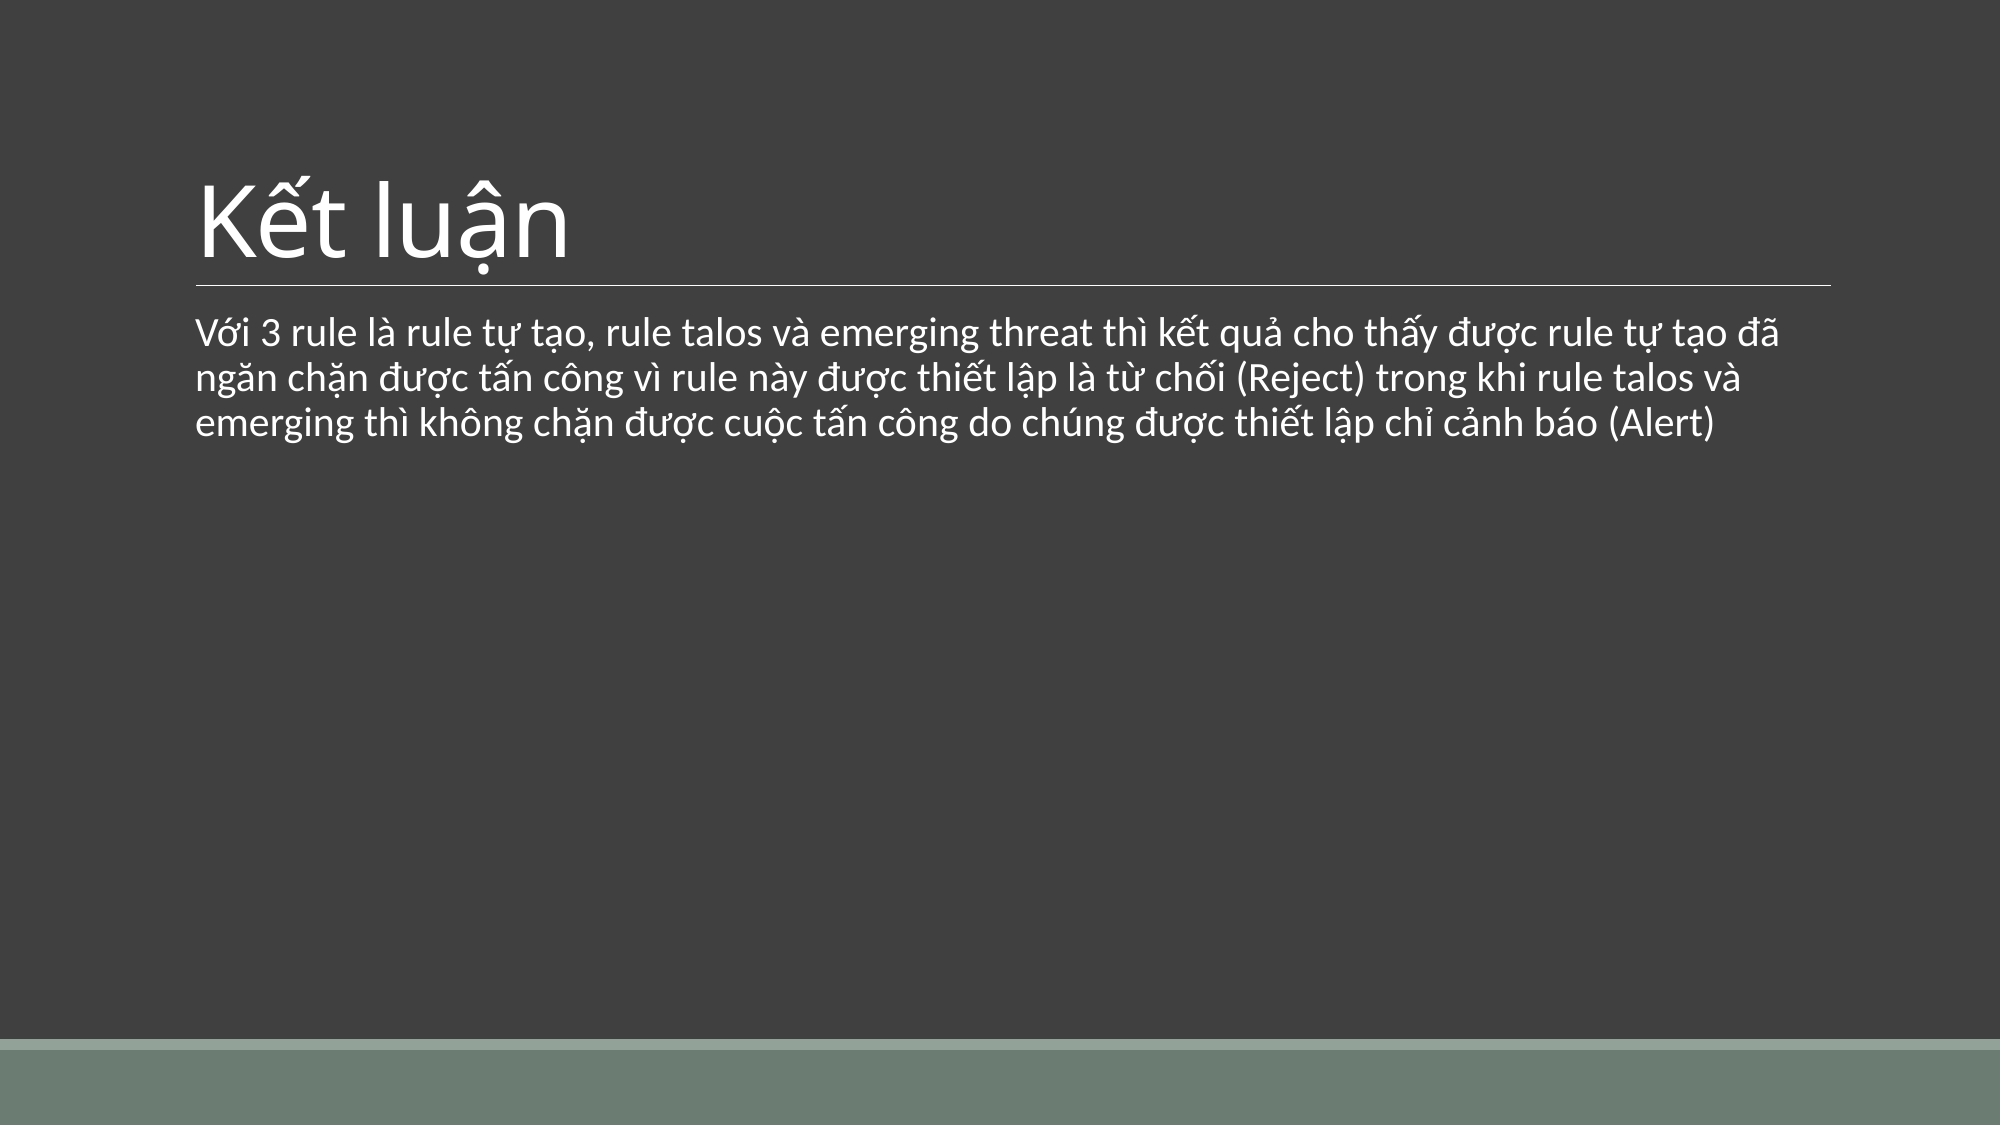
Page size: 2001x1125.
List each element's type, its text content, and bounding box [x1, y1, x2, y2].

title Kết luận [180, 47, 1830, 285]
list Với 3 rule là rule tự tạo, rule talos và emerging threat thì kết quả cho thấy được rule tự tạo đã ngăn chặn được tấn công vì rule này được thiết lập là từ chối (Reject) trong khi rule talos và emerging thì không chặn được cuộc tấn công do chúng được thiết lập chỉ cảnh báo (Alert) [180, 302, 1830, 963]
